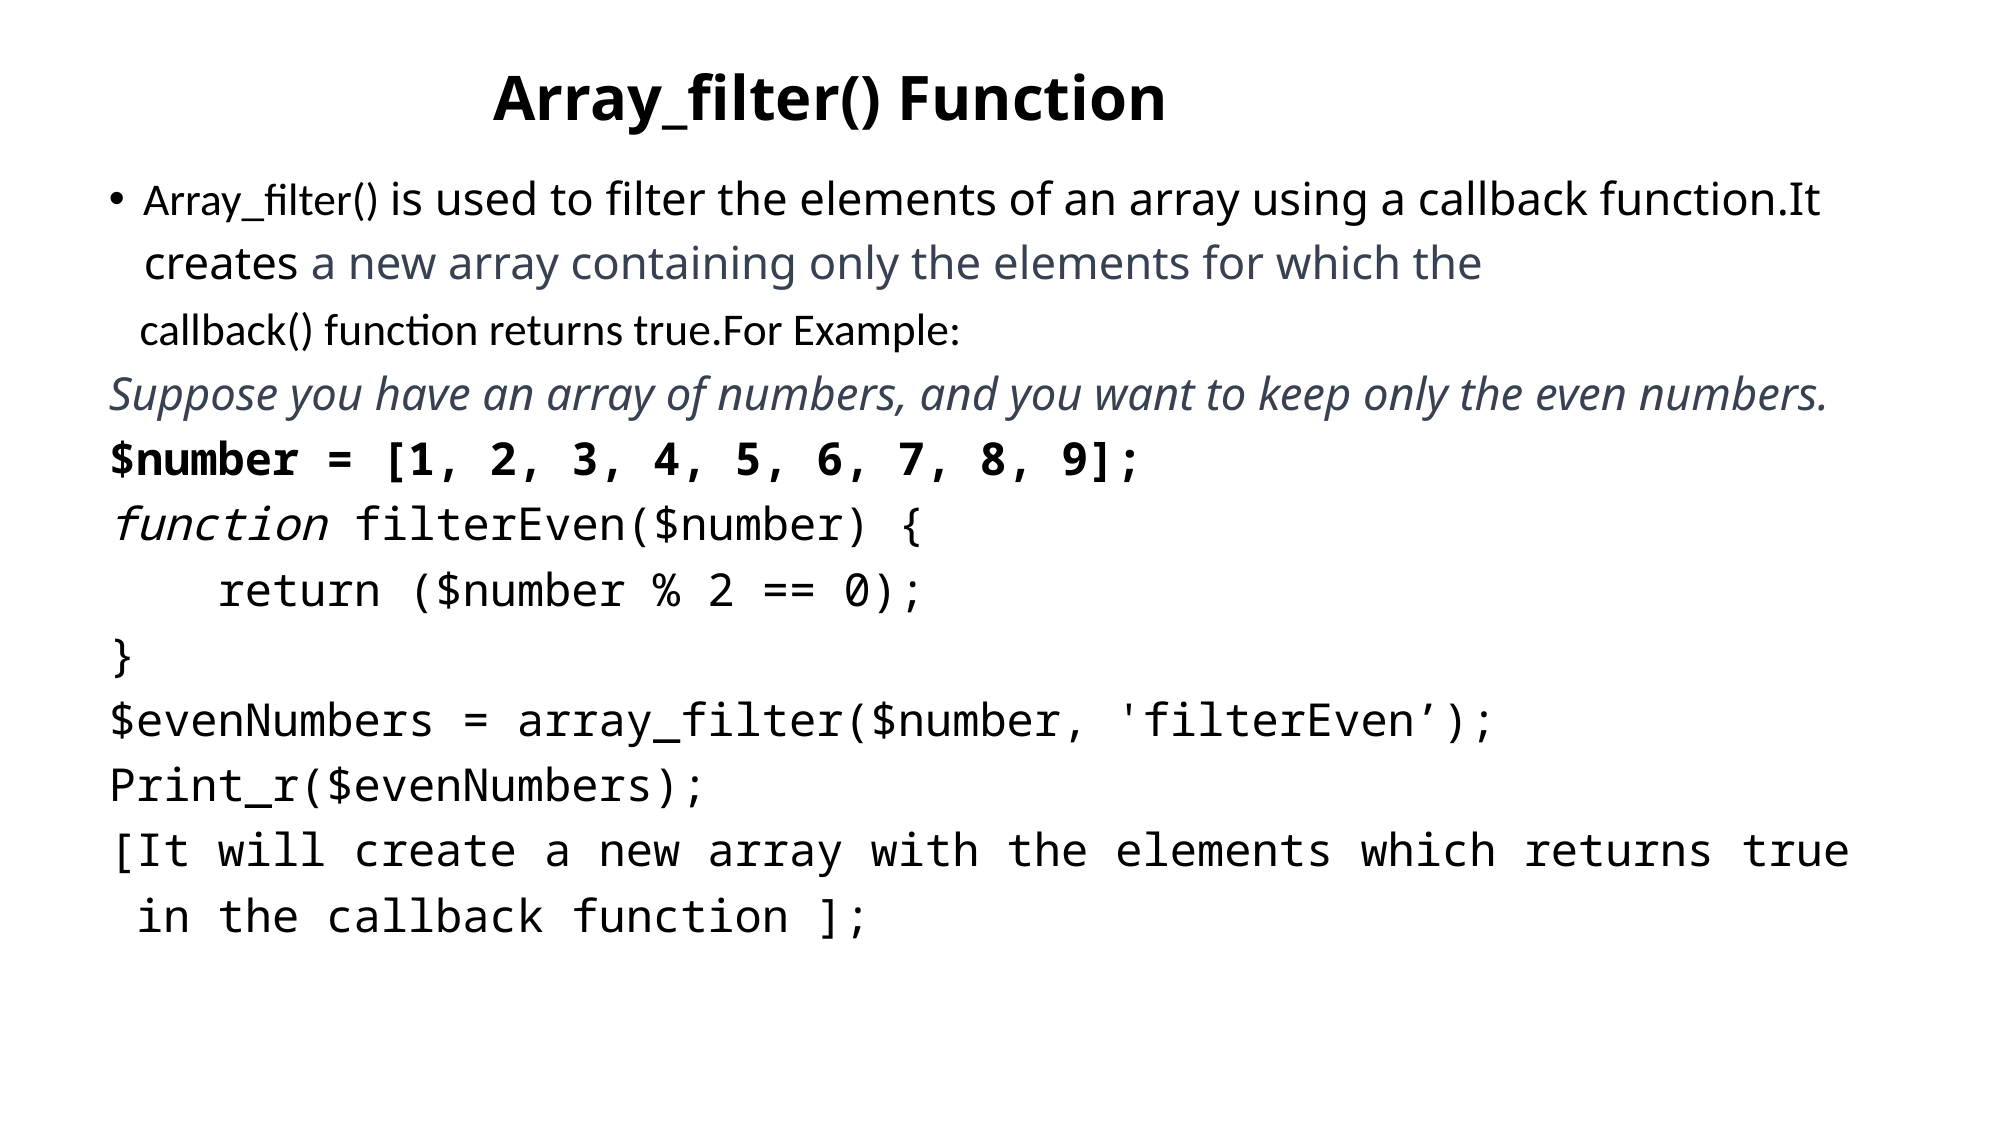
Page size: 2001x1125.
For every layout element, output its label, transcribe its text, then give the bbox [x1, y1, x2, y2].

title Array_filter() Function [254, 59, 1863, 142]
list Array_filter() is used to filter the elements of an array using a callback function.It creates a new array containing only the elements for which the callback() function returns true.For Example: Suppose you have an array of numbers, and you want to keep only the even numbers. $number = [1, 2, 3, 4, 5, 6, 7, 8, 9]; function filterEven($number) { return ($number % 2 == 0); } $evenNumbers = array_filter($number, 'filterEven’); Print_r($evenNumbers); [It will create a new array with the elements which returns true in the callback function ]; } [93, 168, 1946, 1066]
